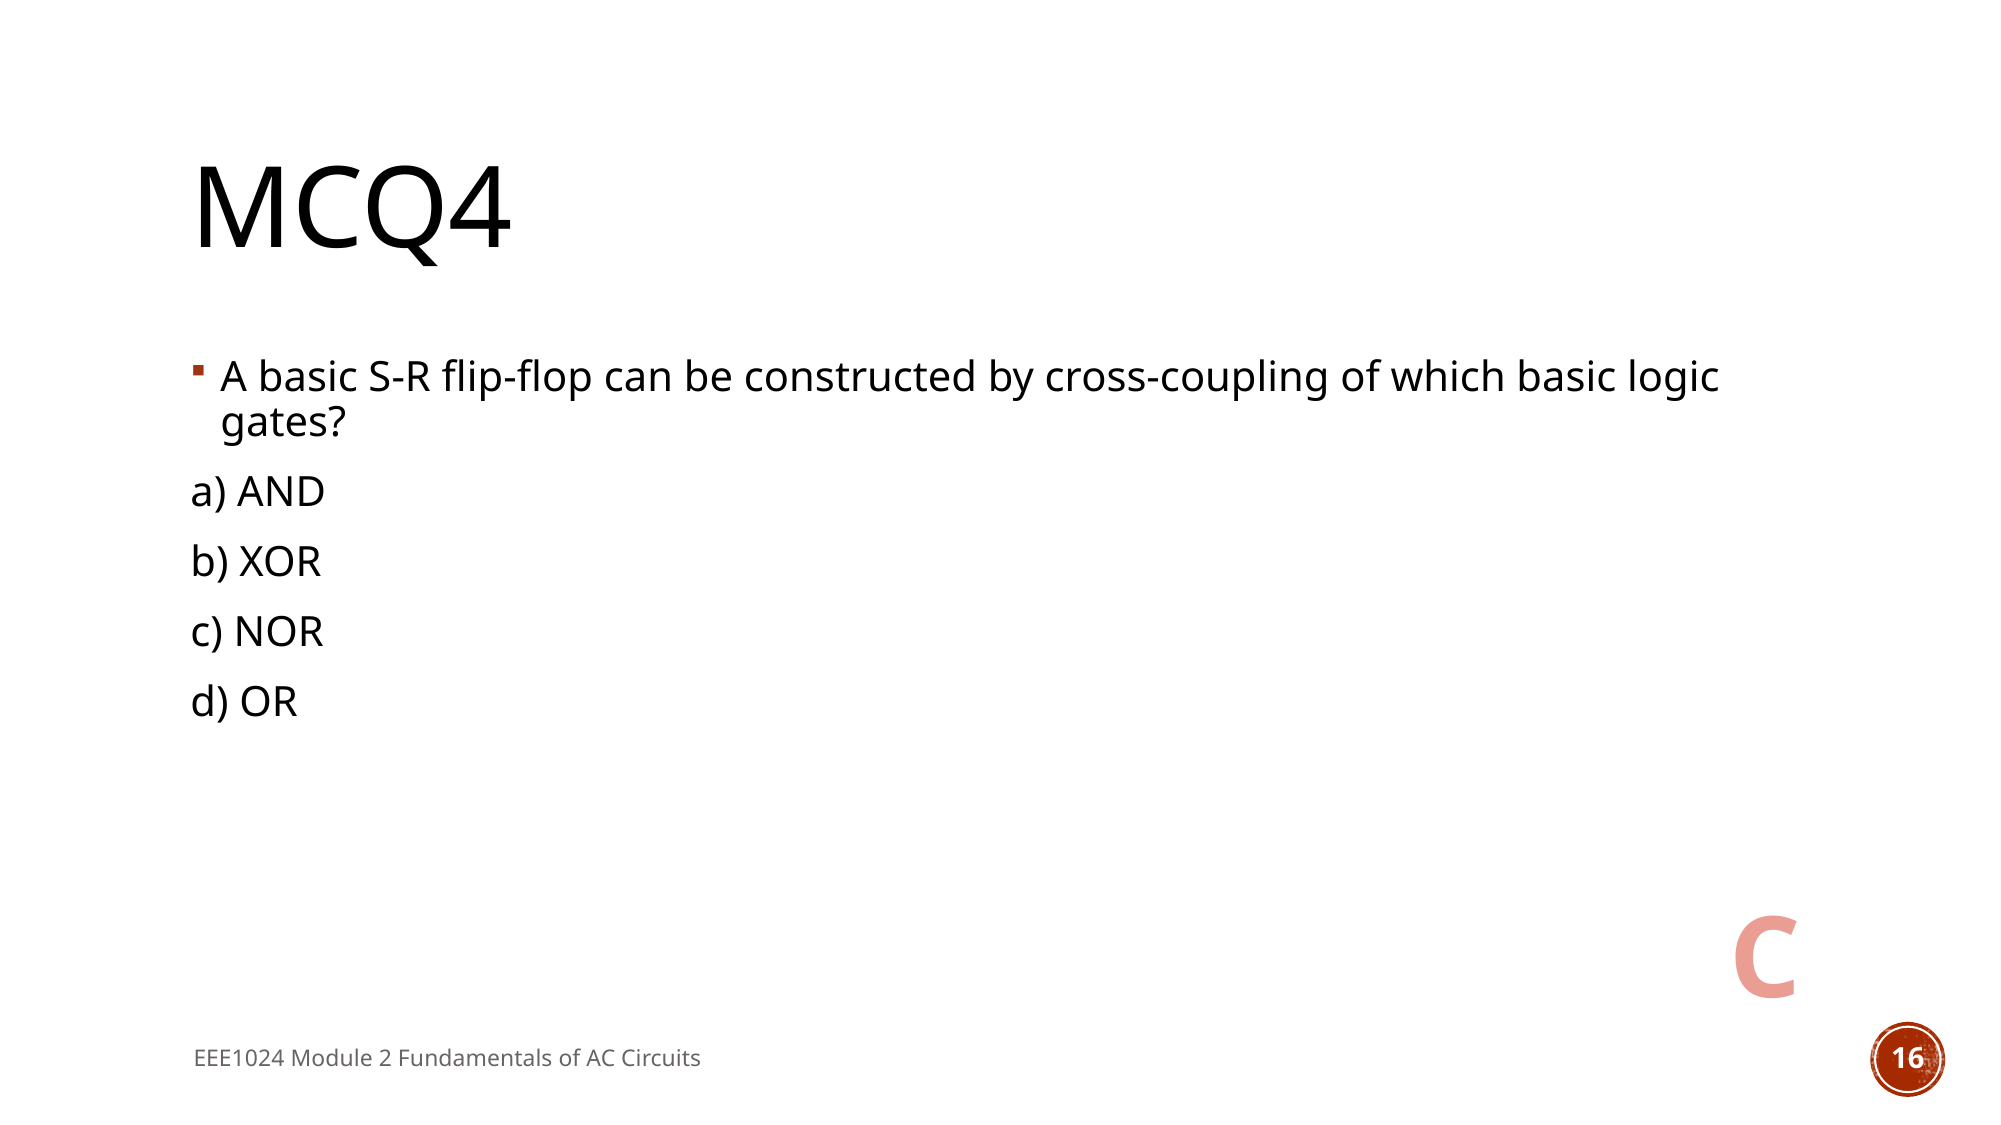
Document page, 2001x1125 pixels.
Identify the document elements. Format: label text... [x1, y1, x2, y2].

list A basic S-R flip-flop can be constructed by cross-coupling of which basic logic gates? a) AND b) XOR c) NOR d) OR [175, 348, 1826, 1013]
slide_number 16 [1855, 1028, 1961, 1089]
footer EEE1024 Module 2 Fundamentals of AC Circuits [178, 1028, 1217, 1089]
text_box C [1714, 877, 1816, 1028]
title MCQ4 [175, 79, 1826, 344]
